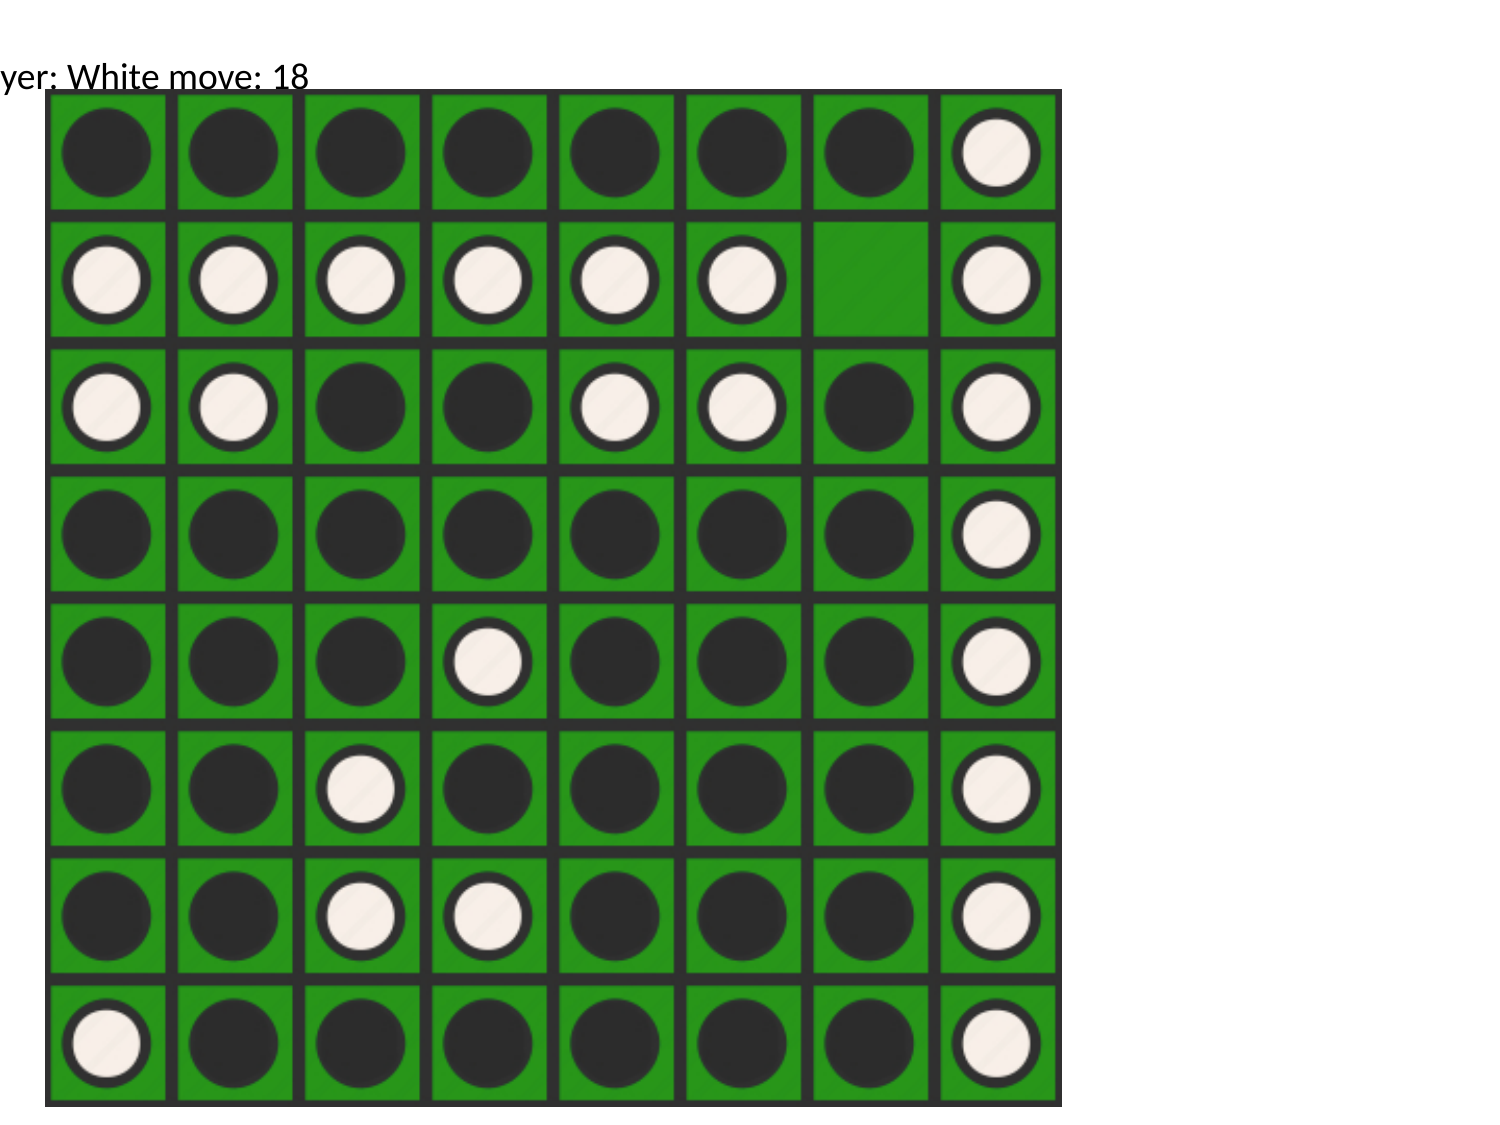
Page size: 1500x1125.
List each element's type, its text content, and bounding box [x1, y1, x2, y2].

text_box turn: 60 player: White move: 18 [0, 44, 325, 105]
picture [44, 89, 1062, 1107]
